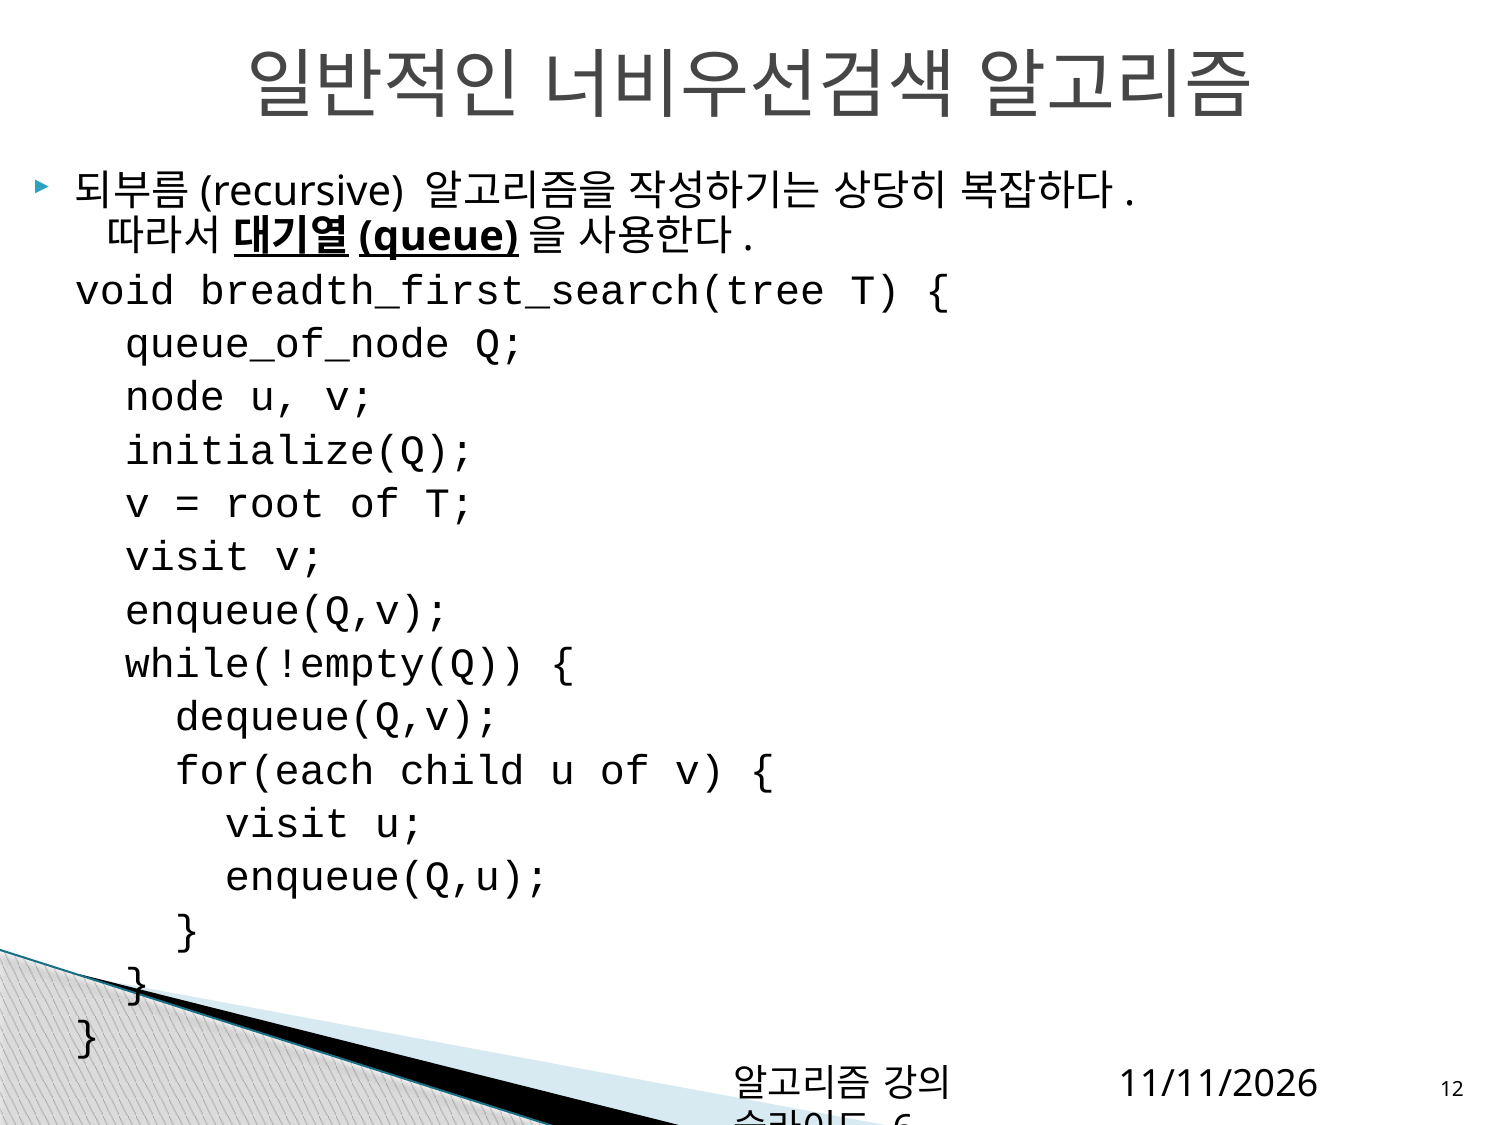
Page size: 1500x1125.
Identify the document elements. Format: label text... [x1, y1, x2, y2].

list 되부름(recursive) 알고리즘을 작성하기는 상당히 복잡하다. 따라서 대기열(queue)을 사용한다. void breadth_first_search(tree T) { queue_of_node Q; node u, v; initialize(Q); v = root of T; visit v; enqueue(Q,v); while(!empty(Q)) { dequeue(Q,v); for(each child u of v) { visit u; enqueue(Q,u); } } } [0, 162, 1450, 1125]
slide_number 12 [1450, 1051, 1479, 1112]
text_box 일반적인 너비우선검색 알고리즘 [74, 37, 1425, 125]
